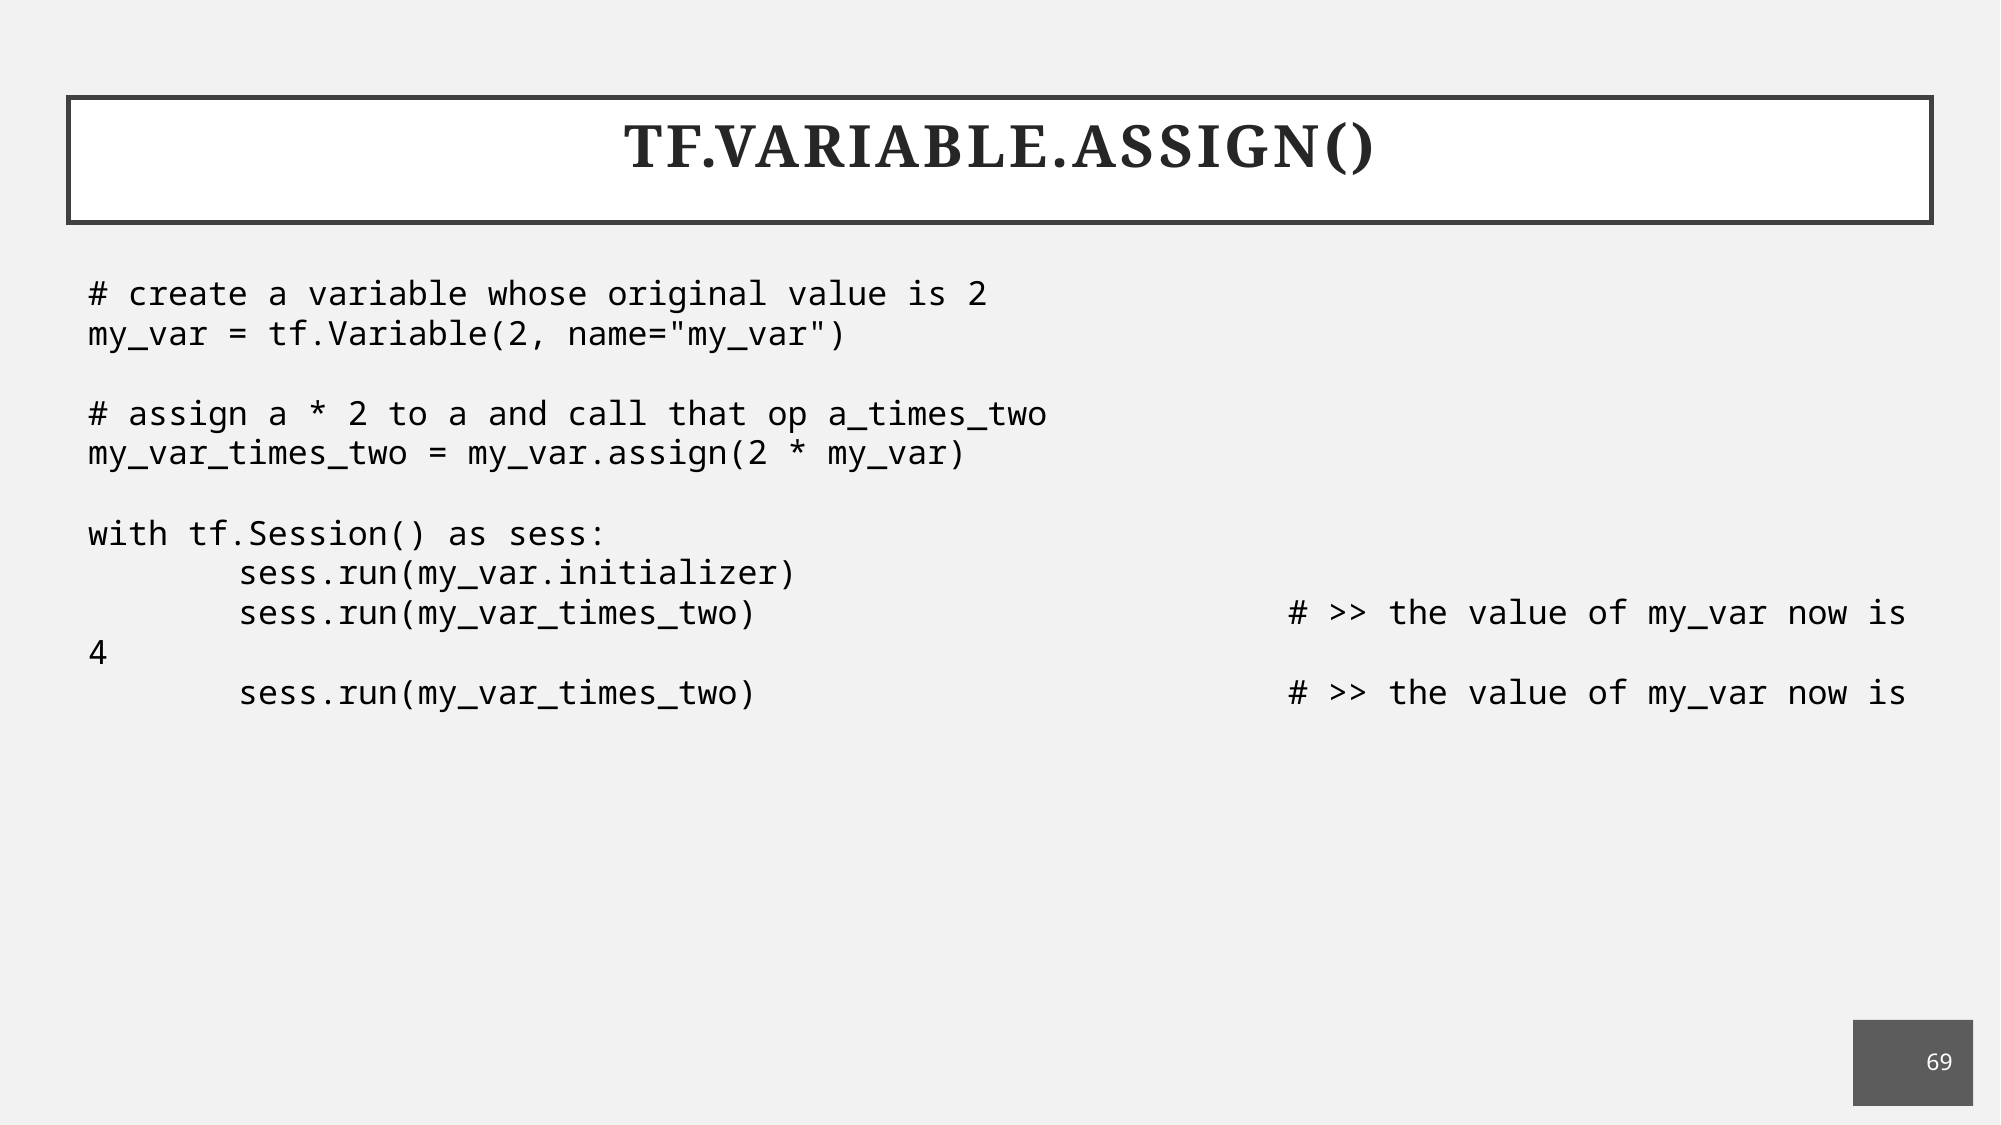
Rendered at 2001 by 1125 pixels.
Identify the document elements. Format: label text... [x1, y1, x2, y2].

title tf.Variable.assign() [66, 95, 1934, 225]
slide_number 69 [1853, 1019, 1974, 1106]
list # create a variable whose original value is 2 my_var = tf.Variable(2, name="my_var") # assign a * 2 to a and call that op a_times_two my_var_times_two = my_var.assign(2 * my_var) with tf.Session() as sess: sess.run(my_var.initializer) sess.run(my_var_times_two) # >> the value of my_var now is 4 sess.run(my_var_times_two) # >> the value of my_var now is [68, 252, 1932, 1081]
